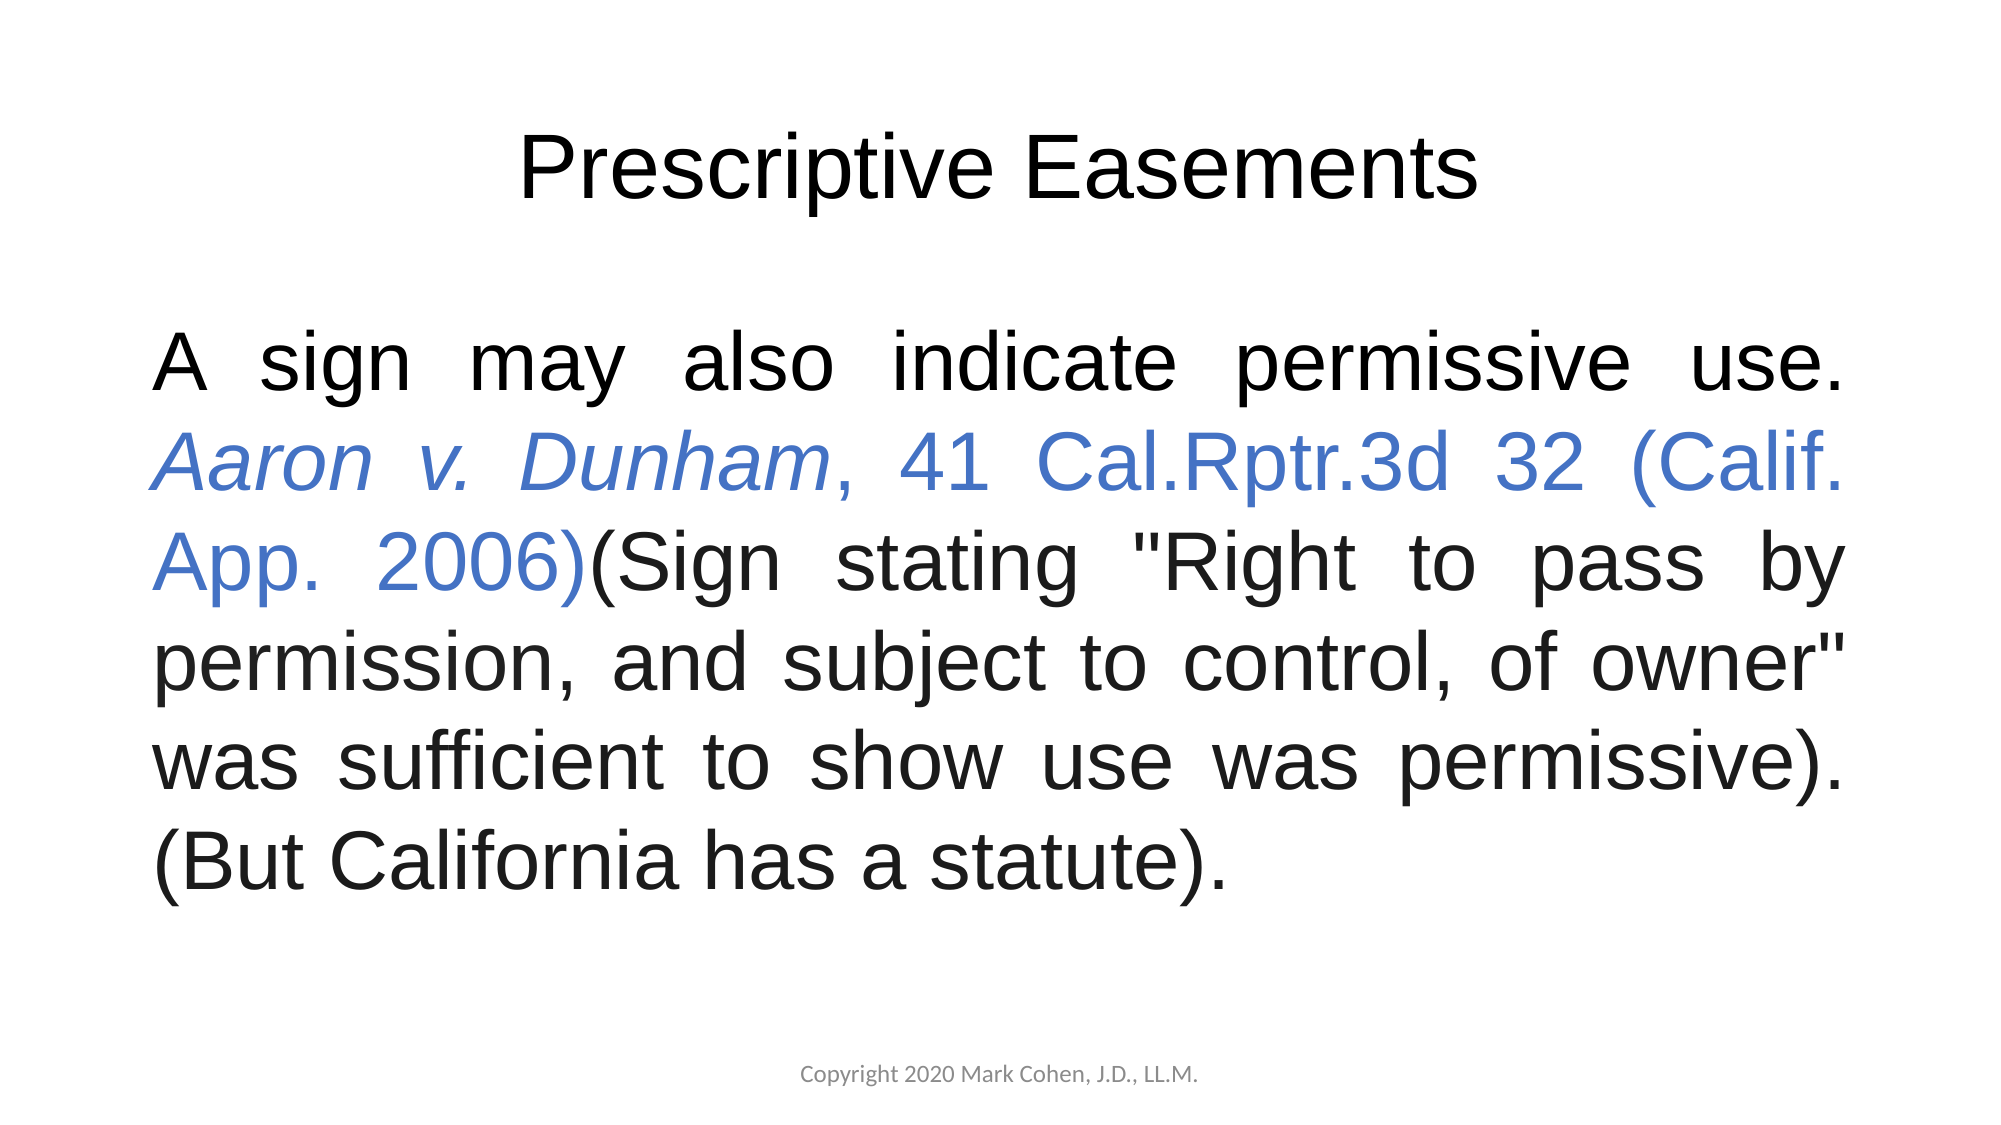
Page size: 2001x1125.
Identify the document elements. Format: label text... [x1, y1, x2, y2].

title Prescriptive Easements [137, 59, 1863, 278]
footer Copyright 2020 Mark Cohen, J.D., LL.M. [662, 1042, 1338, 1103]
list A sign may also indicate permissive use. Aaron v. Dunham, 41 Cal.Rptr.3d 32 (Calif. App. 2006)(Sign stating "Right to pass by permission, and subject to control, of owner" was sufficient to show use was permissive). (But California has a statute). [137, 299, 1863, 1014]
